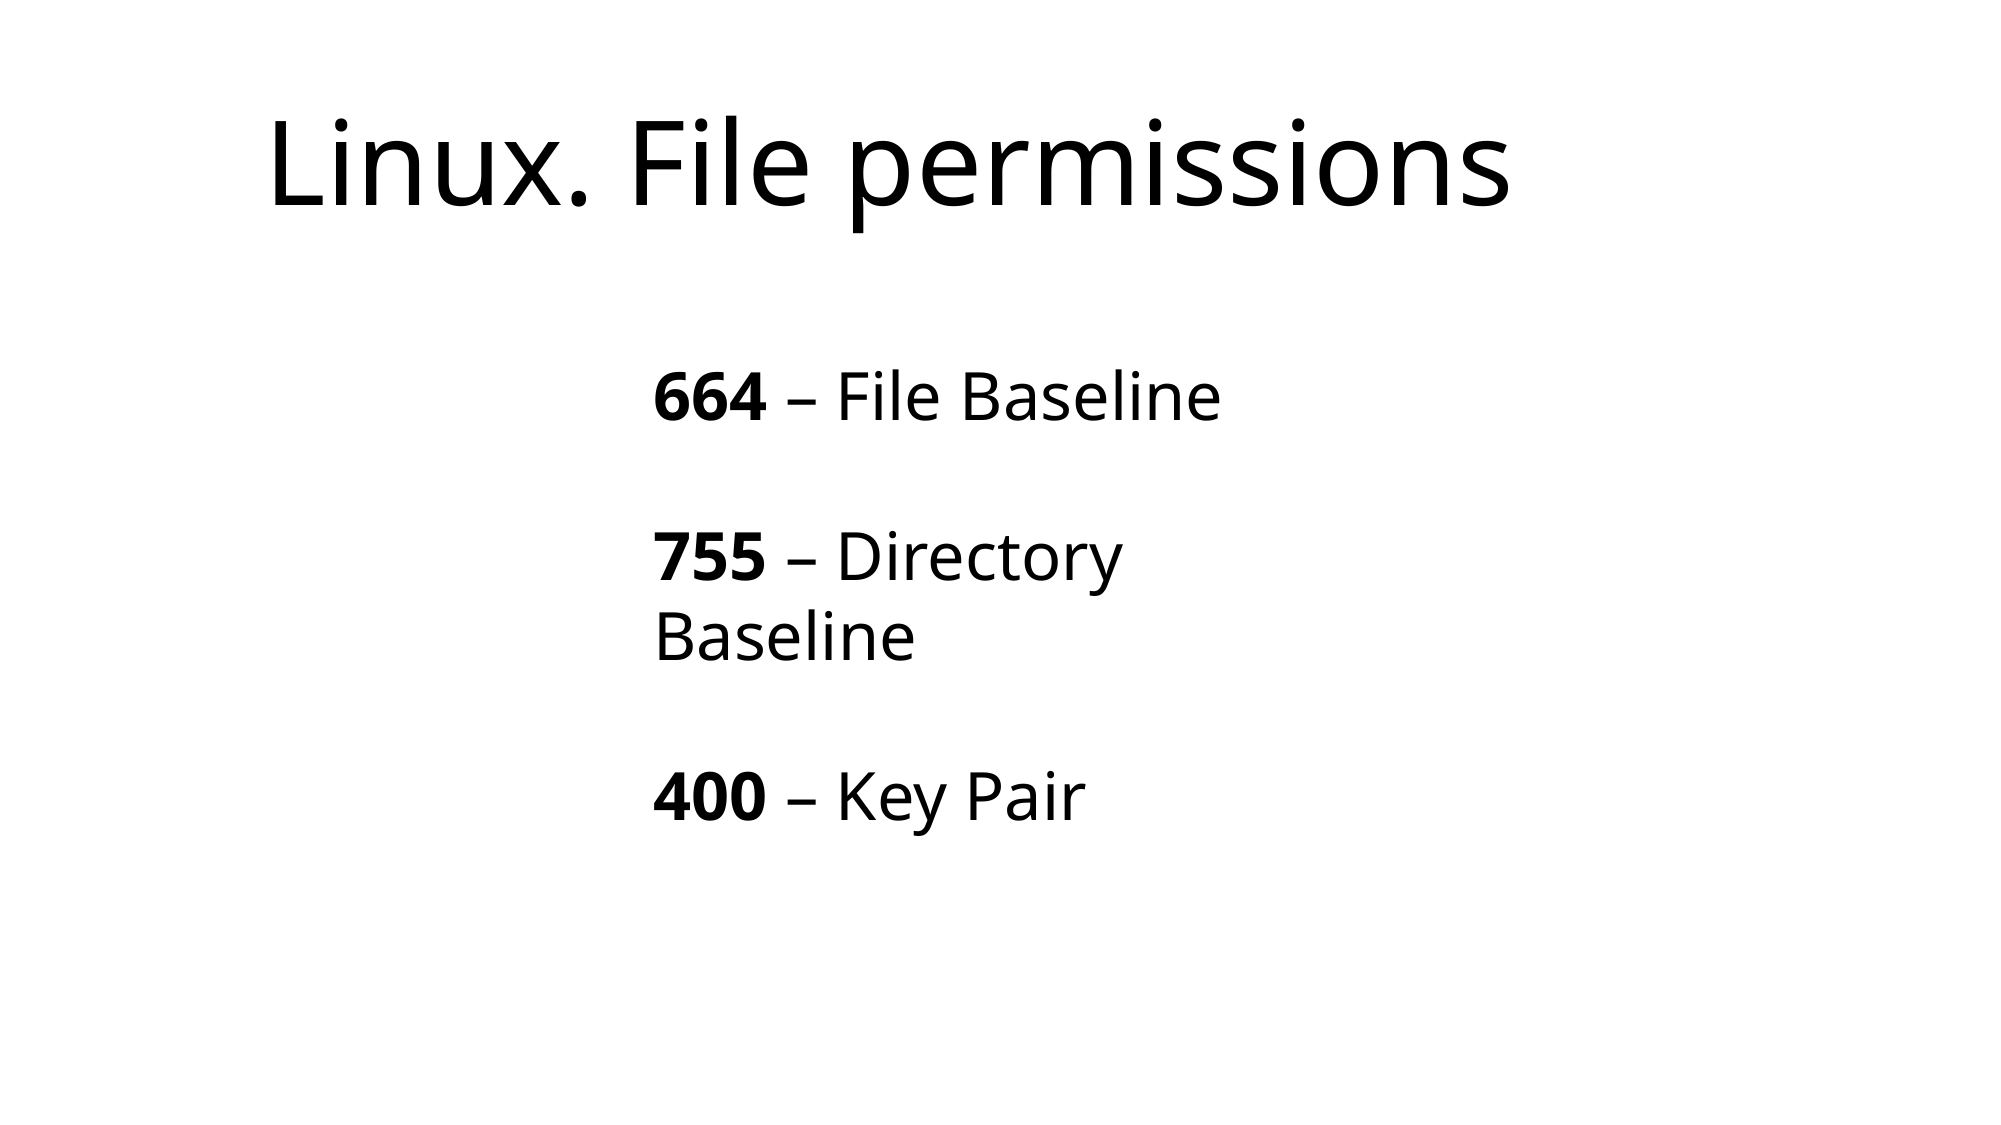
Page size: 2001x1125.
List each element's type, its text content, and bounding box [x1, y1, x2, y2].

text_box 664 – File Baseline 755 – Directory Baseline 400 – Key Pair [638, 346, 1362, 841]
title Linux. File permissions [249, 95, 1750, 239]
